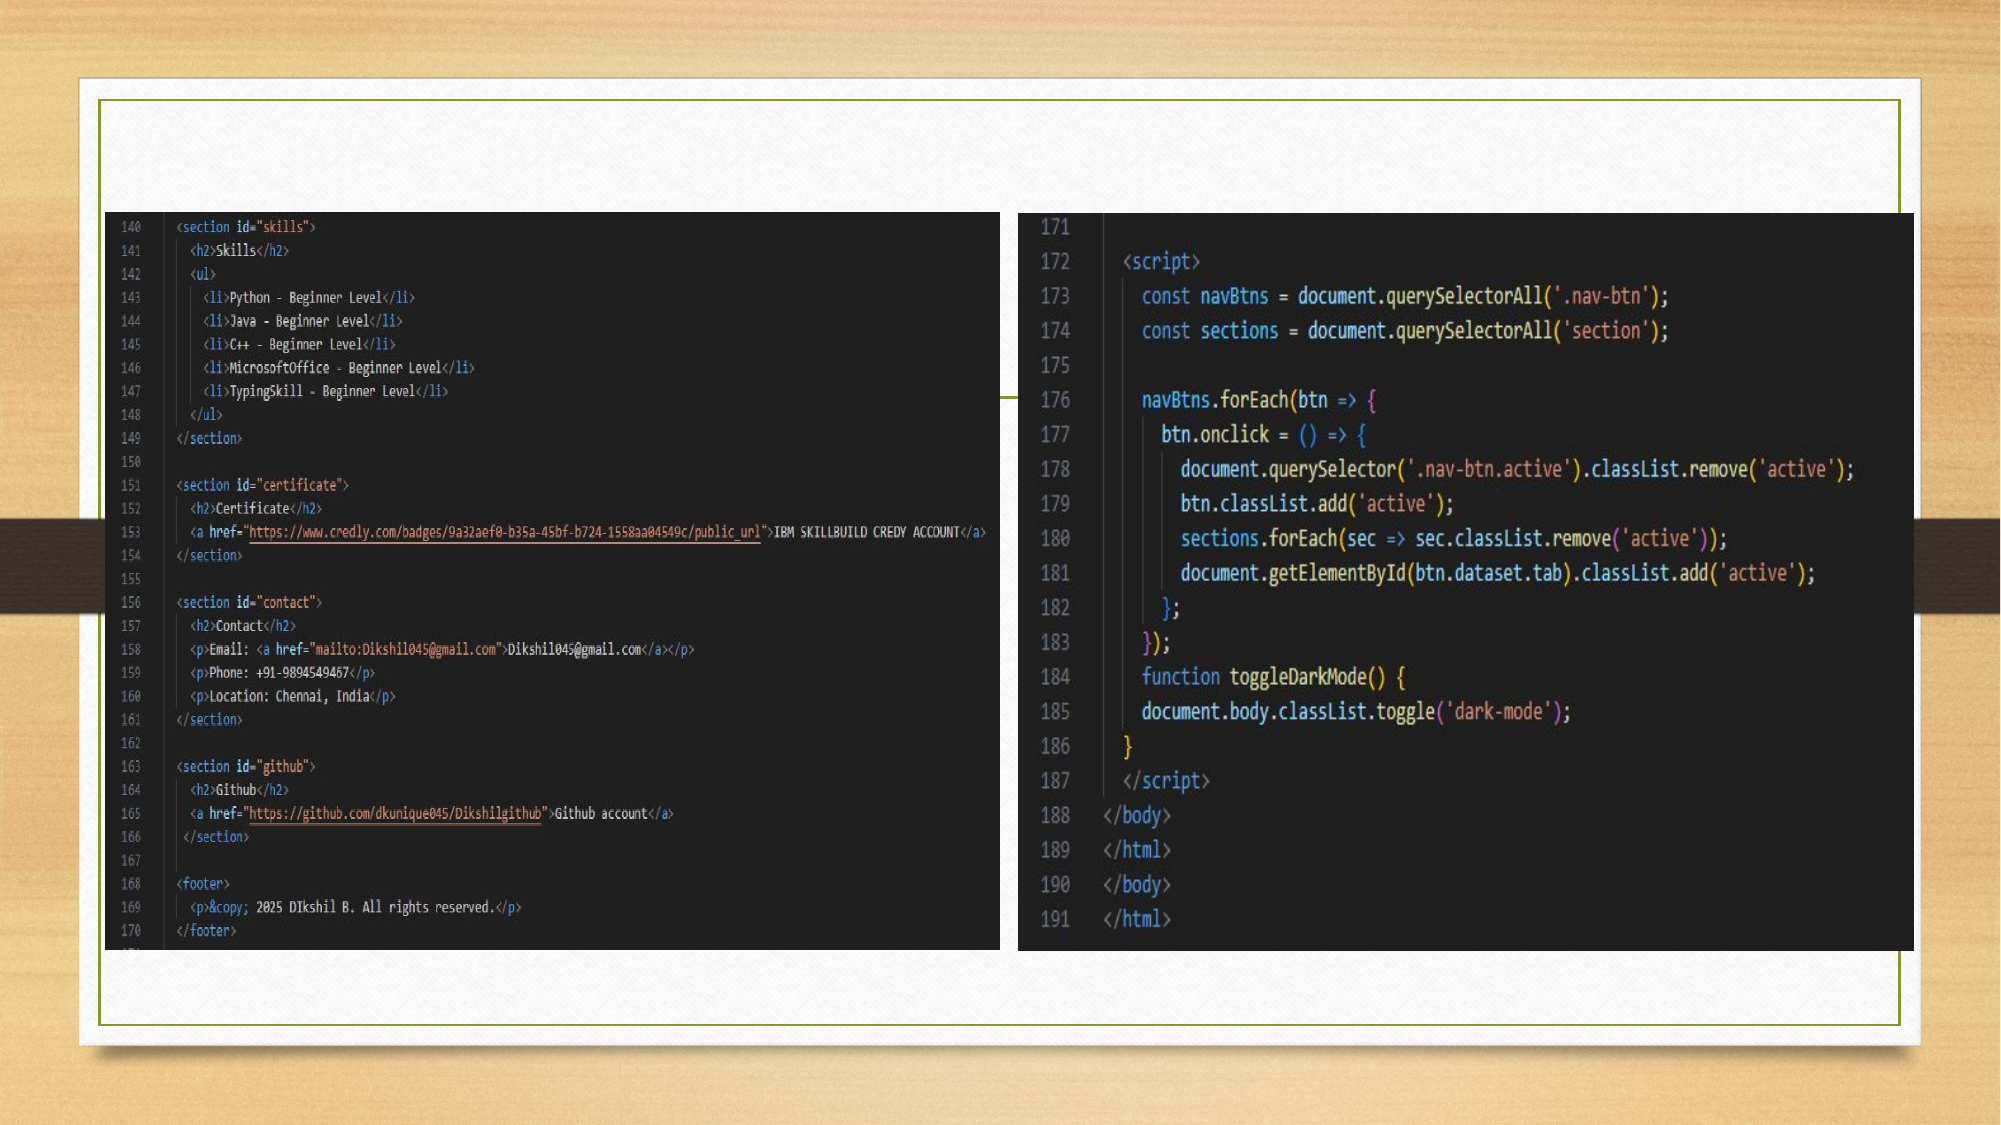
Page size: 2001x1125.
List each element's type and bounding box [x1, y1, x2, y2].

picture [0, 0, 2001, 1125]
list [104, 212, 1000, 951]
